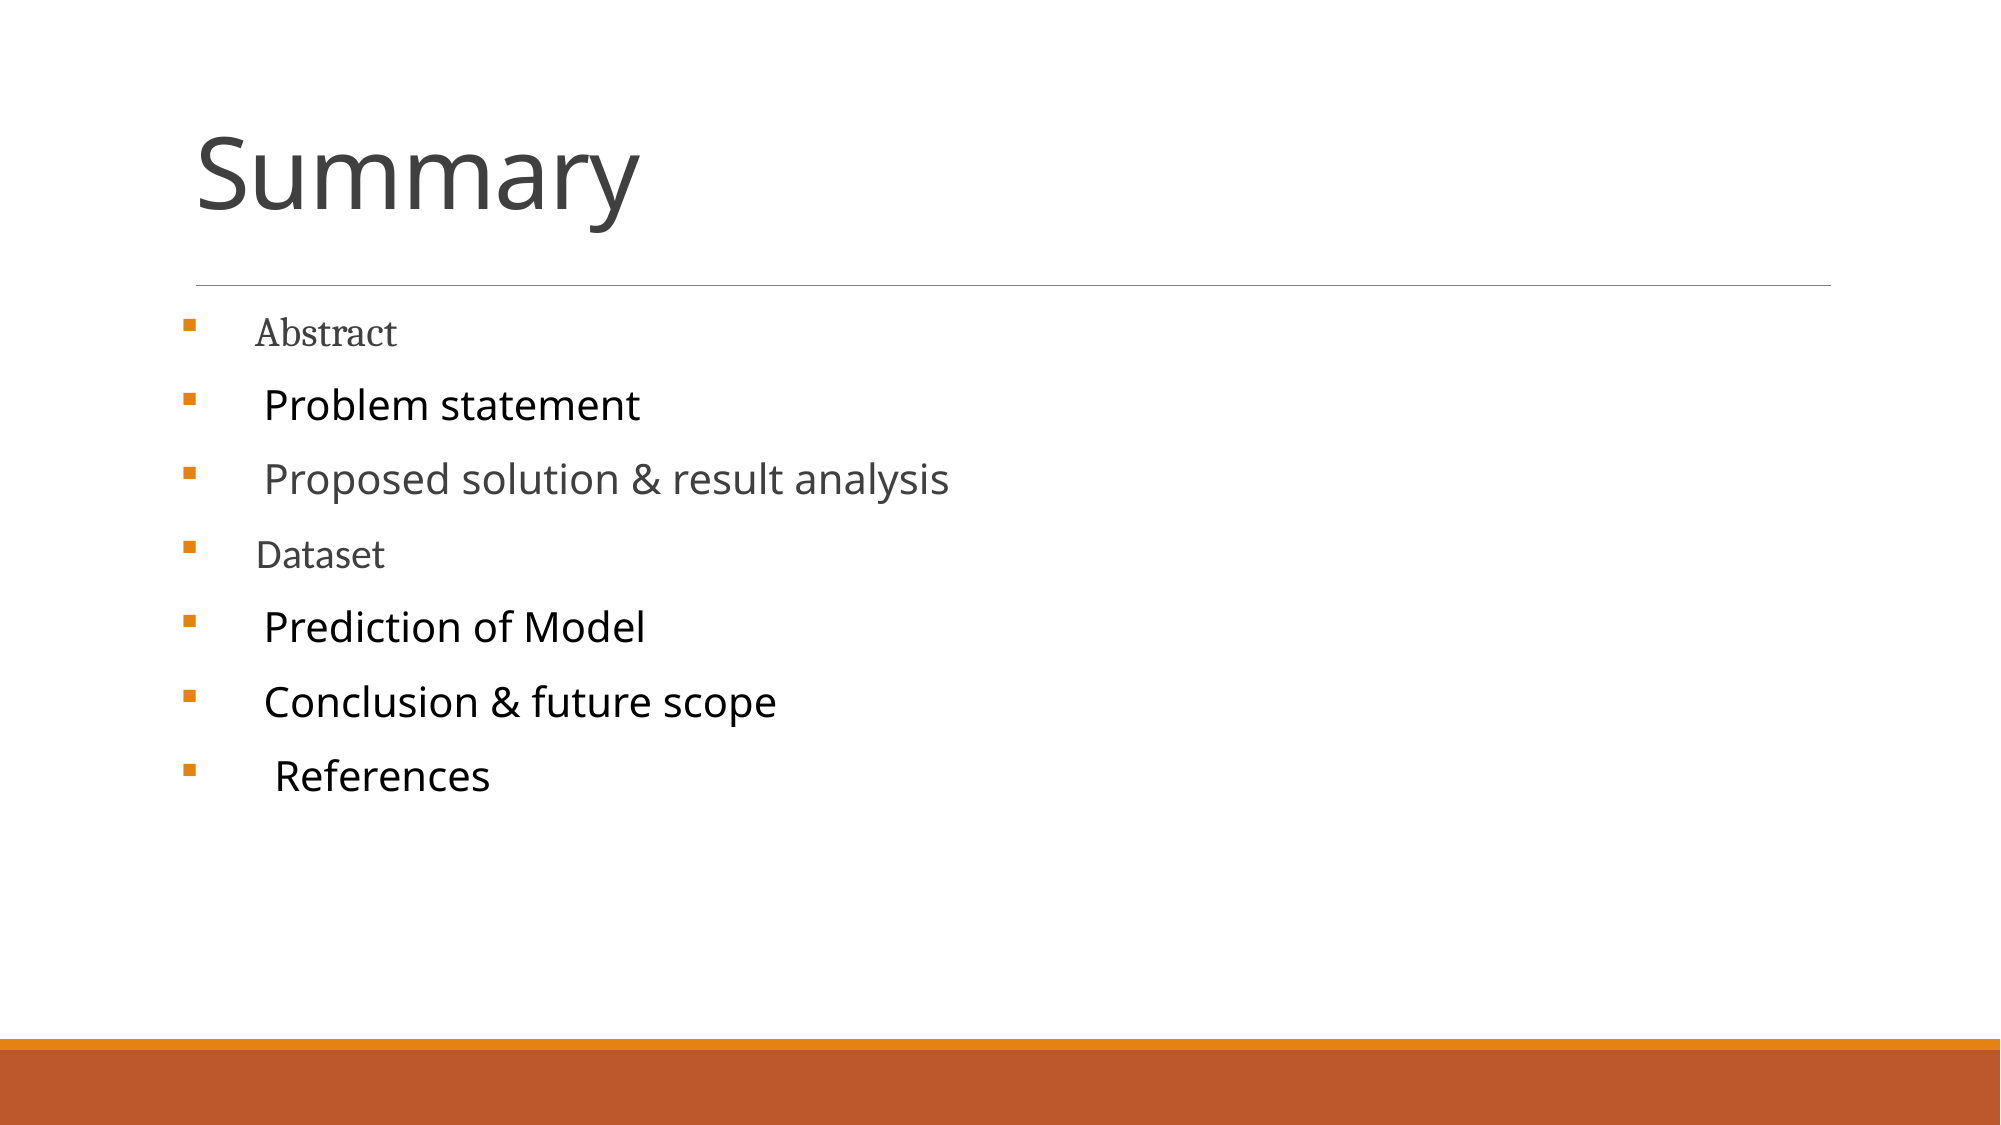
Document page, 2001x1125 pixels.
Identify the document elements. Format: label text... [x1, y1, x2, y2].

list Abstract Problem statement Proposed solution & result analysis Dataset Prediction of Model Conclusion & future scope References [180, 302, 1830, 963]
title Summary [180, 47, 1830, 238]
